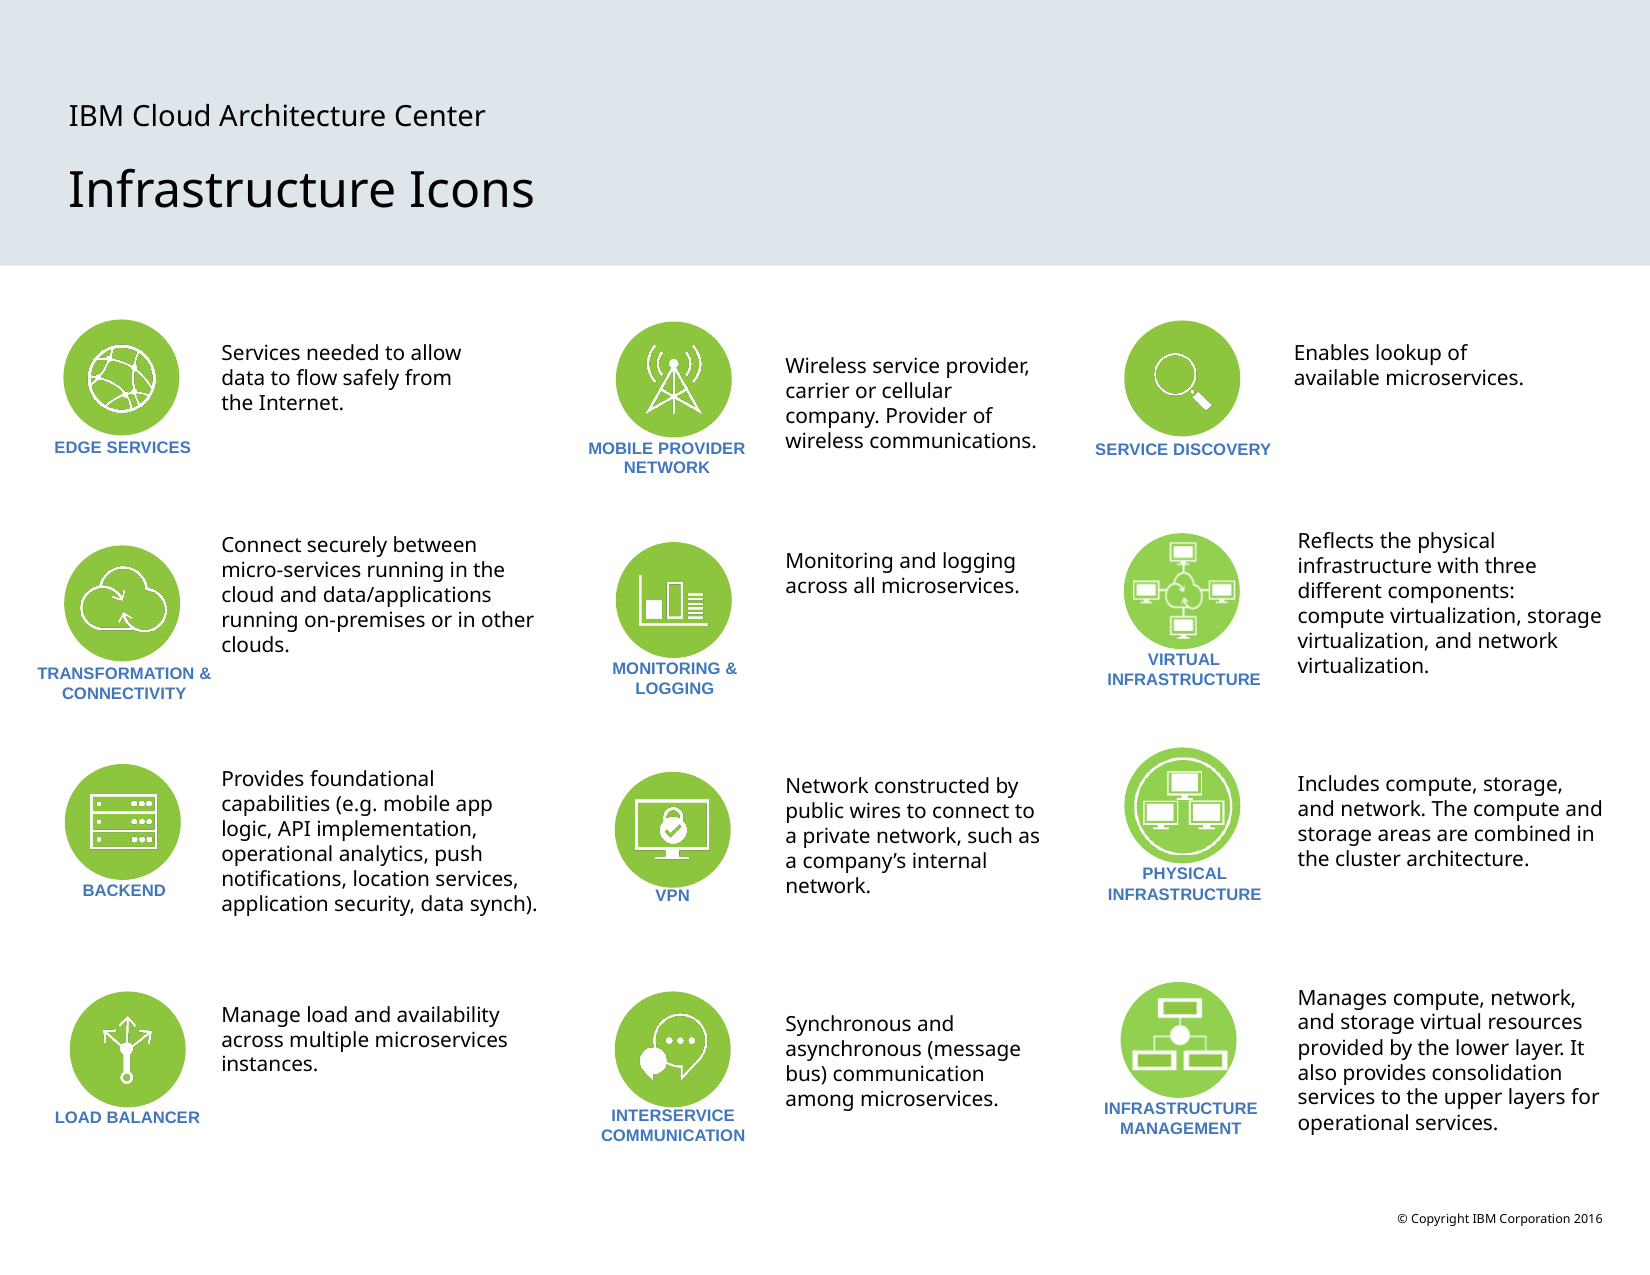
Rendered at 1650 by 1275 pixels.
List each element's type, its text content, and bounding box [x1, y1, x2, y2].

text_box Provides foundational capabilities (e.g. mobile app logic, API implementation, operational analytics, push notifications, location services, application security, data synch). [213, 757, 550, 924]
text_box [614, 771, 731, 919]
text_box Services needed to allow data to flow safely from the Internet. [213, 331, 472, 424]
text_box Wireless service provider, carrier or cellular company. Provider of wireless communications. [776, 344, 1058, 461]
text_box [47, 319, 199, 471]
text_box Synchronous and asynchronous (message bus) communication among microservices. [776, 1002, 1058, 1119]
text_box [1107, 747, 1263, 904]
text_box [64, 763, 182, 914]
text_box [1103, 981, 1259, 1139]
text_box [0, 0, 1650, 266]
text_box Connect securely between micro-services running in the cloud and data/applications running on-premises or in other clouds. [213, 523, 550, 666]
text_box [602, 541, 748, 713]
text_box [27, 545, 222, 718]
text_box Reflects the physical infrastructure with three different components: compute virtualization, storage virtualization, and network virtualization. [1289, 519, 1614, 686]
text_box Monitoring and logging across all microservices. [776, 539, 1058, 607]
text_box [1088, 320, 1279, 473]
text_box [1106, 520, 1262, 690]
text_box Enables lookup of available microservices. [1285, 331, 1567, 399]
text_box Network constructed by public wires to connect to a private network, such as a company’s internal network. [776, 764, 1058, 906]
text_box Manage load and availability across multiple microservices instances. [213, 992, 550, 1085]
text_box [593, 991, 753, 1160]
text_box IBM Cloud Architecture Center [60, 88, 497, 141]
text_box Includes compute, storage, and network. The compute and storage areas are combined in the cluster architecture. [1289, 761, 1614, 879]
text_box Manages compute, network, and storage virtual resources provided by the lower layer. It also provides consolidation services to the upper layers for operational services. [1289, 975, 1614, 1143]
text_box Infrastructure Icons [60, 148, 793, 226]
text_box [578, 321, 756, 493]
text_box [47, 991, 209, 1142]
